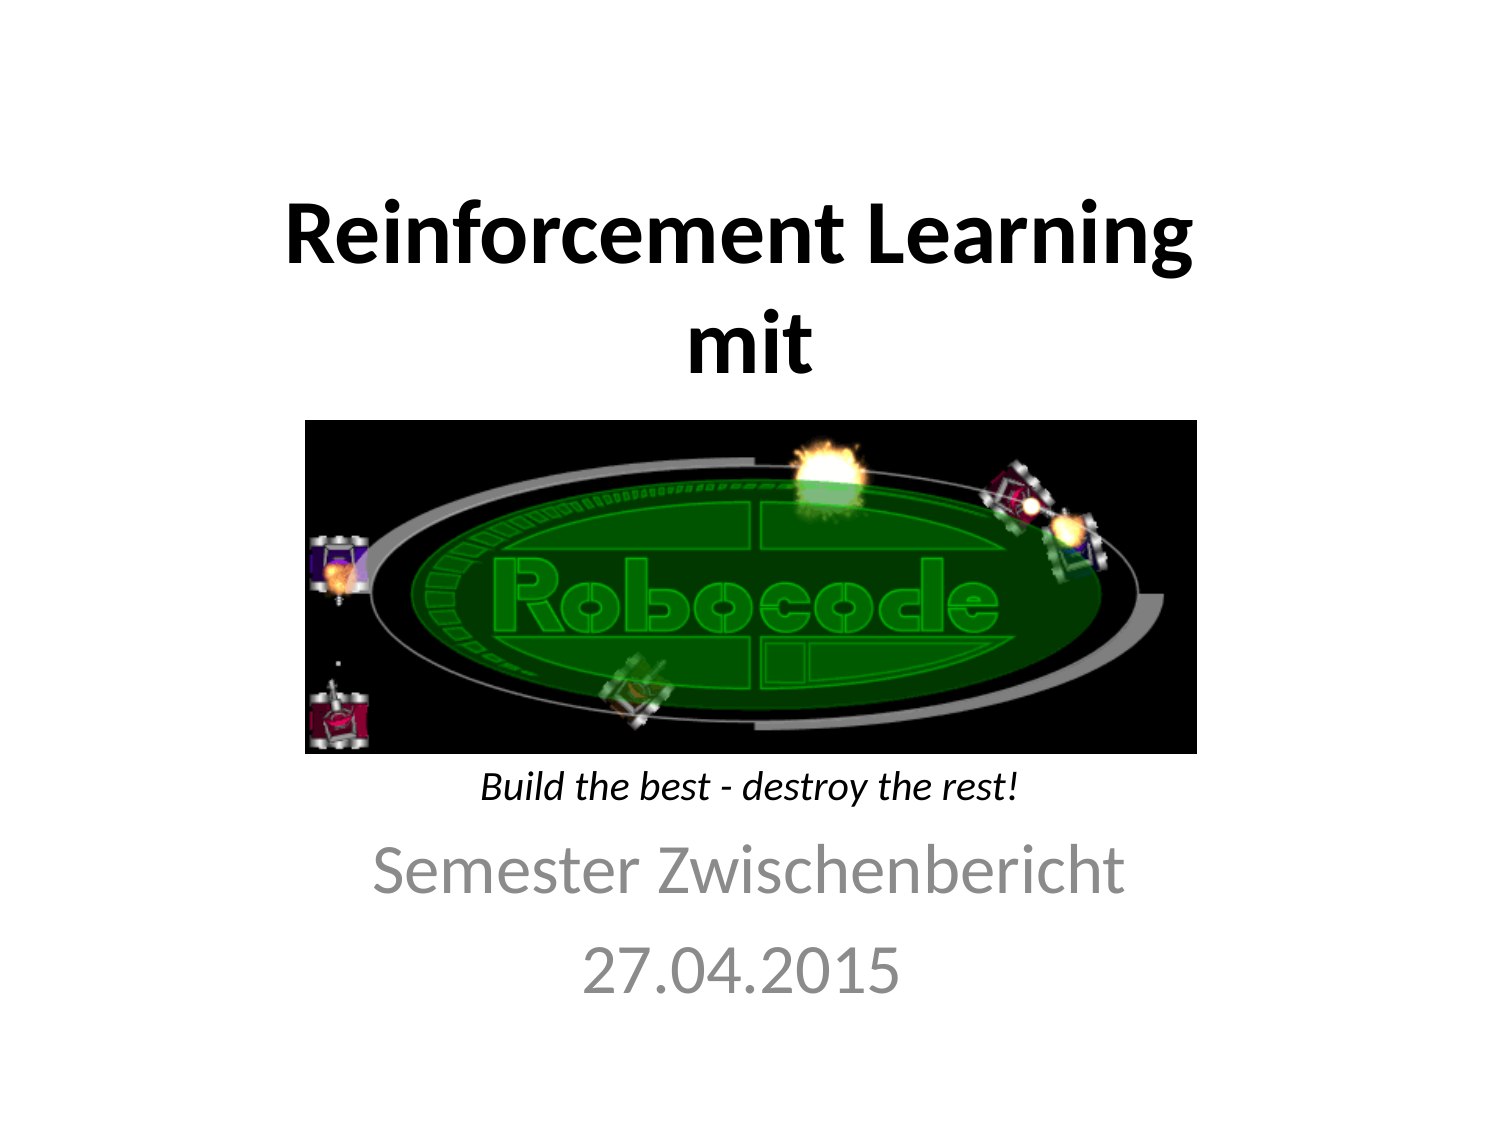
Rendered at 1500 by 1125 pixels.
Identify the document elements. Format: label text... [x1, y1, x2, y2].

subtitle Build the best - destroy the rest! Semester Zwischenbericht 27.04.2015 [225, 751, 1275, 1039]
title Reinforcement Learning mit [112, 160, 1388, 402]
picture [305, 420, 1197, 754]
